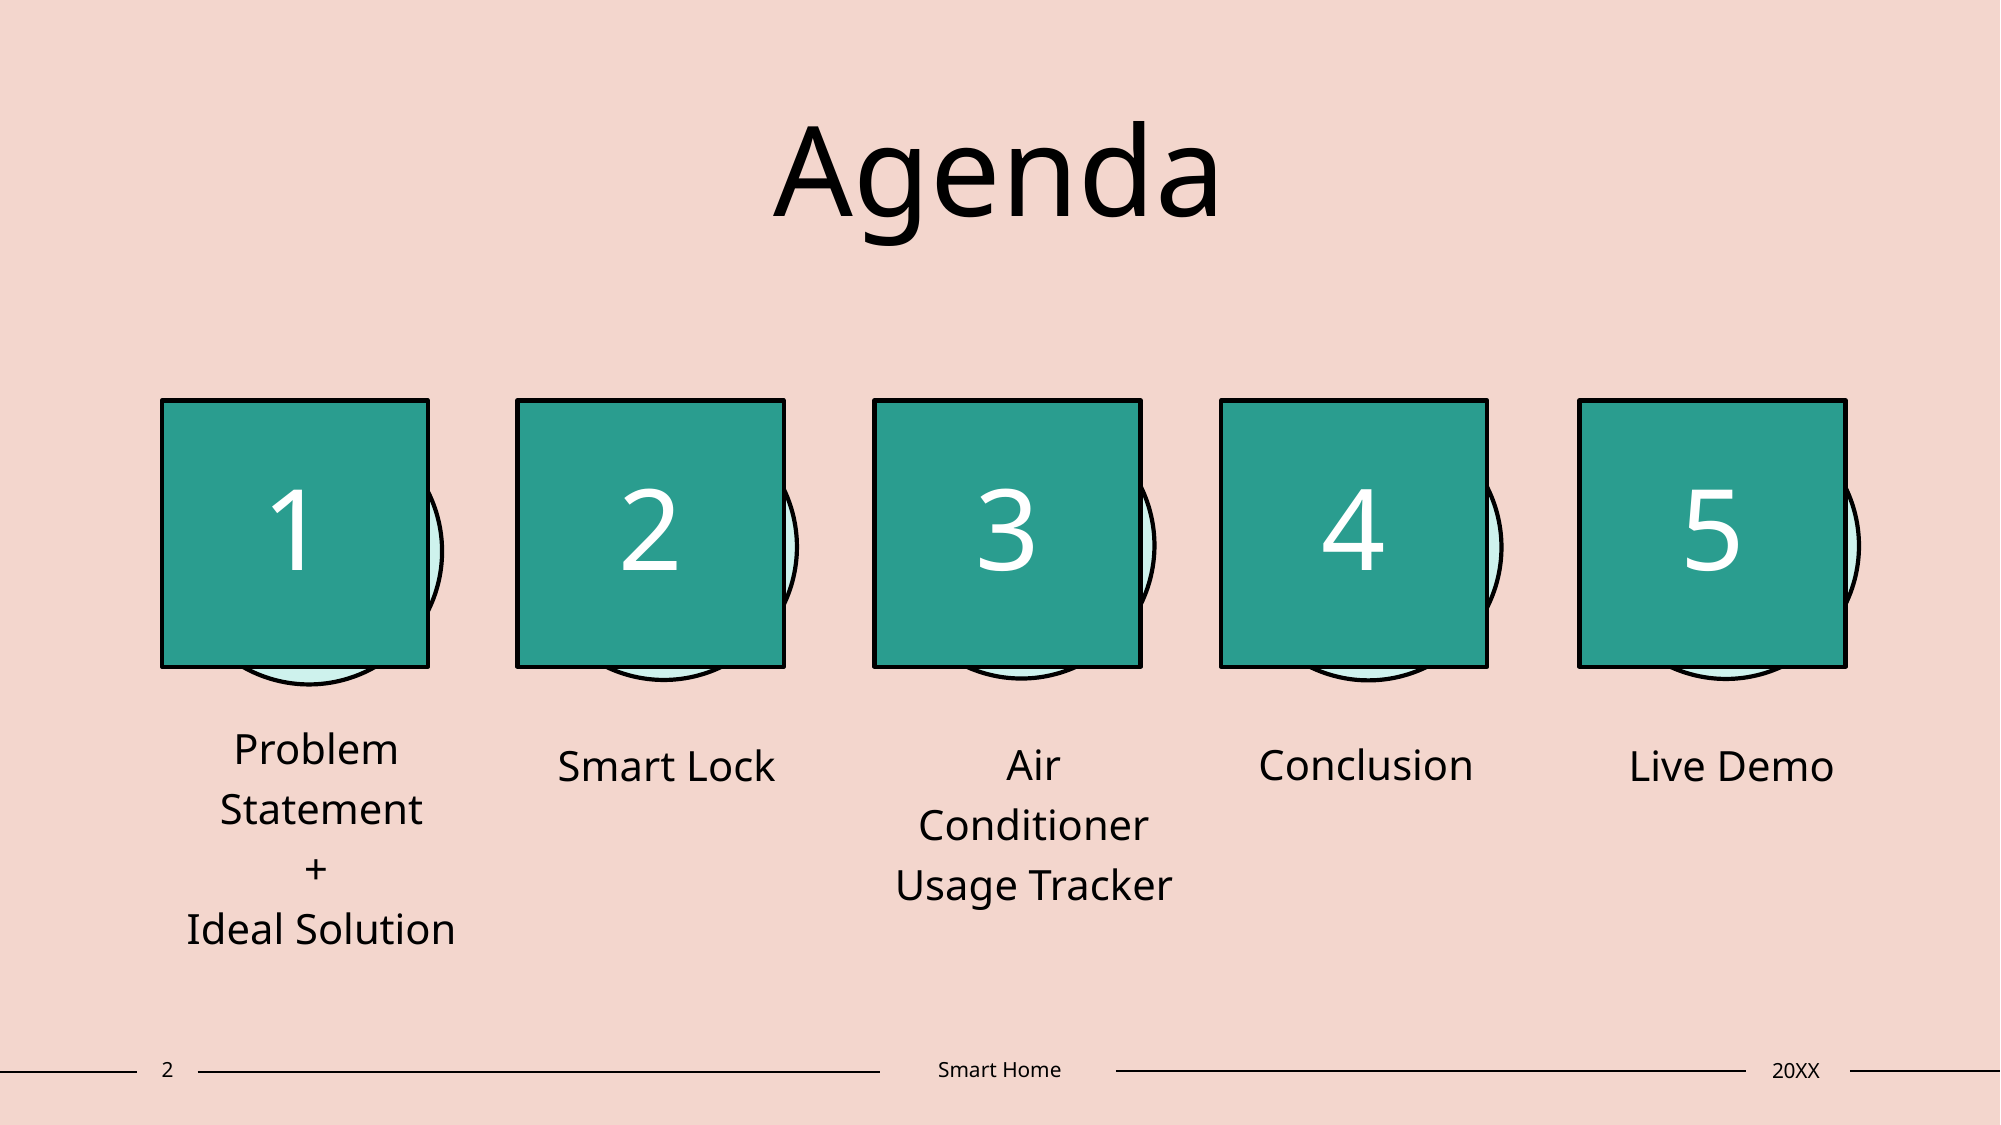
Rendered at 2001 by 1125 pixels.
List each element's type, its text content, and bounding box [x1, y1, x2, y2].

list 5 [1577, 398, 1848, 669]
list 2 [515, 398, 786, 669]
list Smart Lock [506, 721, 827, 858]
list 4 [1219, 398, 1489, 669]
footer Smart Home [879, 1050, 1120, 1091]
slide_number 2 [137, 1050, 198, 1091]
list Air Conditioner Usage Tracker [874, 721, 1194, 825]
list Live Demo [1572, 721, 1892, 826]
list 1 [160, 398, 430, 669]
title Agenda [187, 83, 1813, 251]
list 3 [872, 398, 1143, 669]
list Conclusion [1206, 721, 1526, 825]
list Problem Statement + Ideal Solution [162, 705, 482, 841]
slide_number 20XX [1743, 1050, 1849, 1091]
